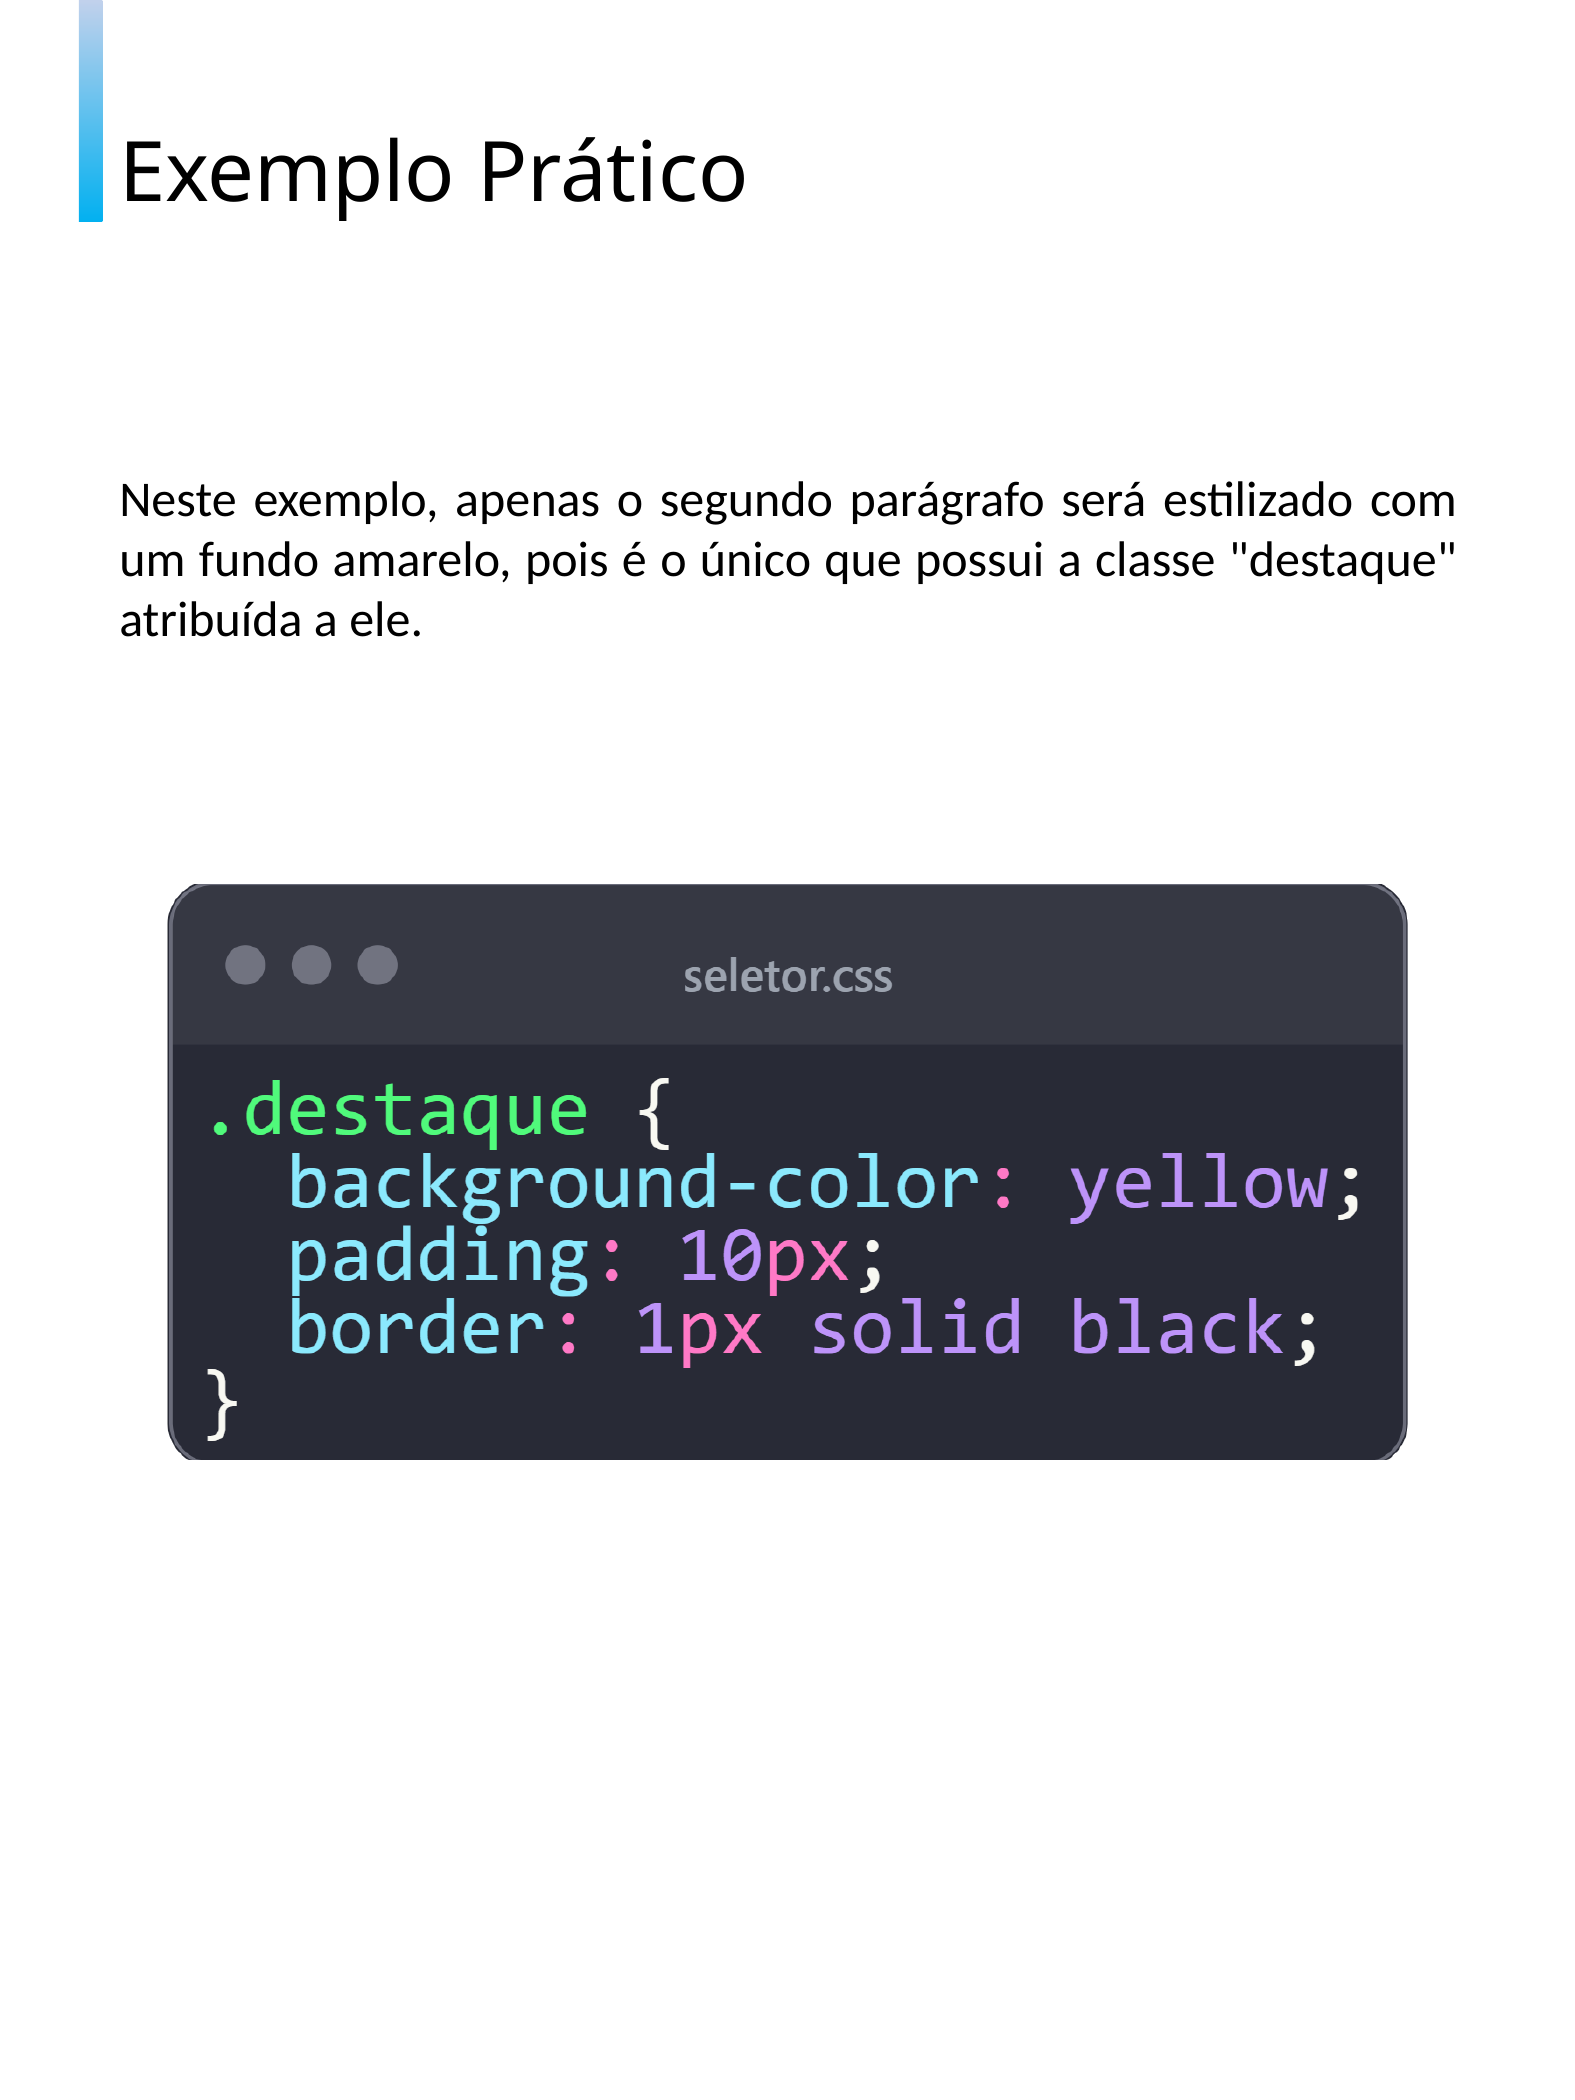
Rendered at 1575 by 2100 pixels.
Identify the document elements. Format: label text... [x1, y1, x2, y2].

text_box Exemplo Prático [104, 110, 1449, 226]
picture [0, 884, 1575, 1460]
text_box Neste exemplo, apenas o segundo parágrafo será estilizado com um fundo amarelo, pois é o único que possui a classe "destaque" atribuída a ele. [104, 459, 1473, 655]
text_box [77, 0, 104, 223]
